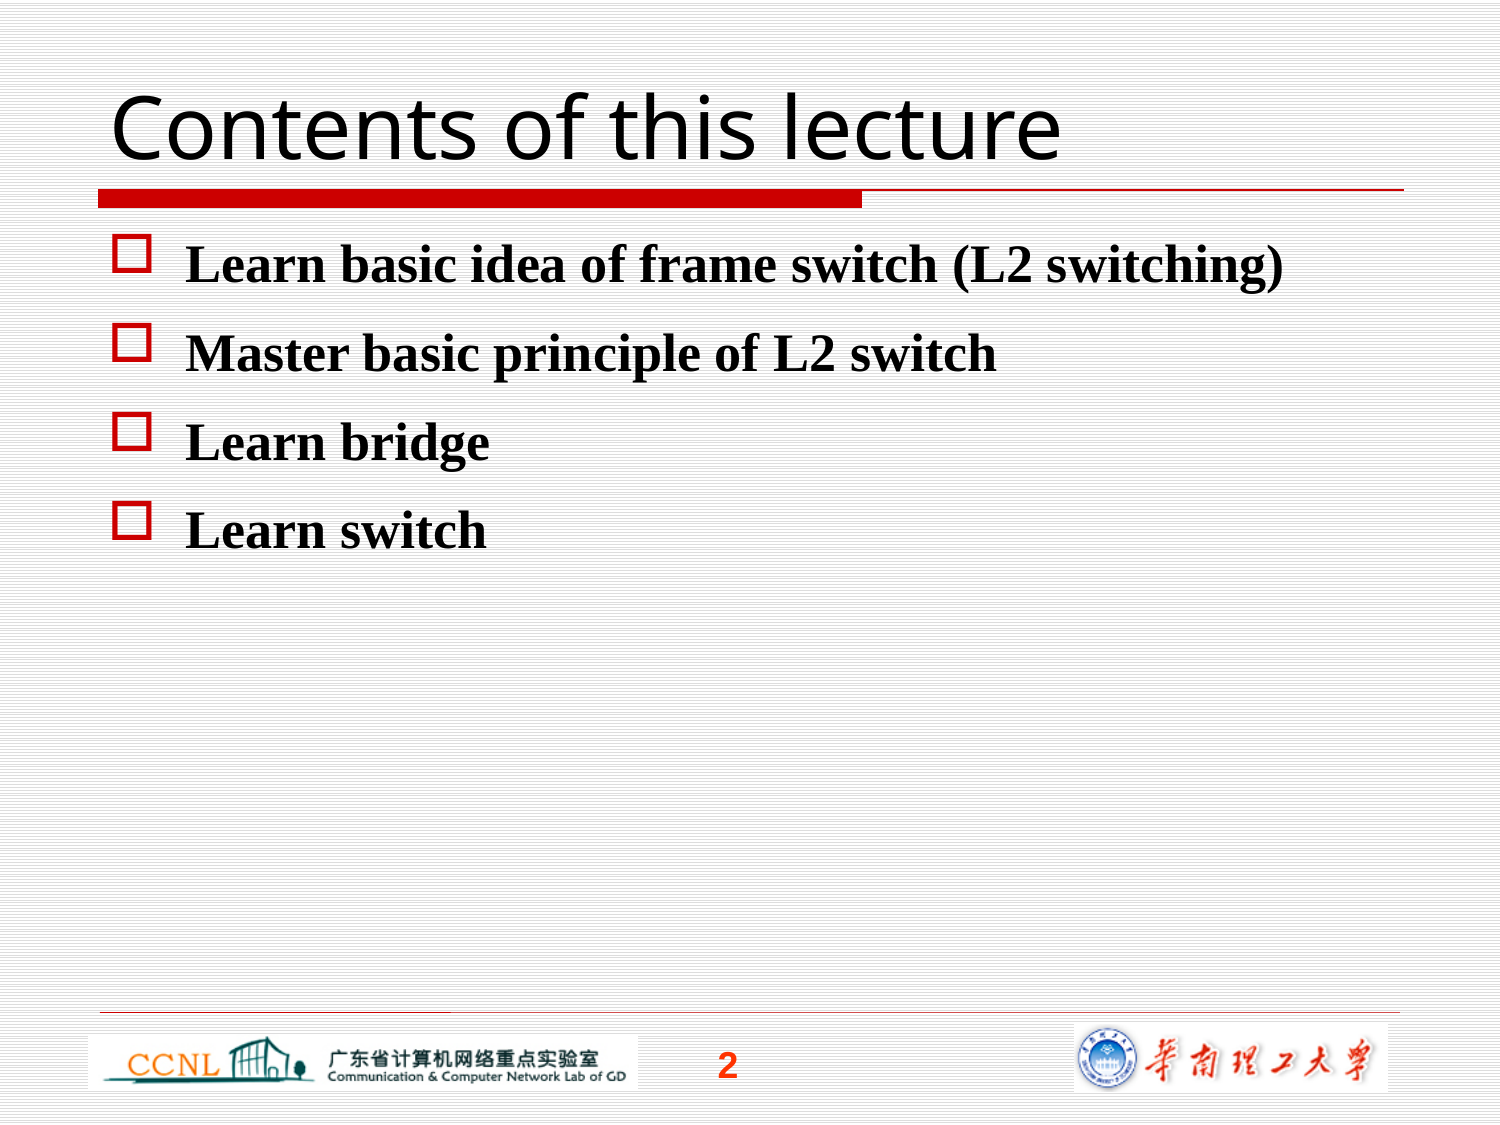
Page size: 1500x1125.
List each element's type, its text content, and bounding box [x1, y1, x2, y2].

picture [1074, 1024, 1388, 1092]
title Contents of this lecture [93, 49, 1407, 185]
picture [88, 1034, 638, 1090]
list Learn basic idea of frame switch (L2 switching) Master basic principle of L2 switch Learn bridge Learn switch [92, 207, 1406, 988]
